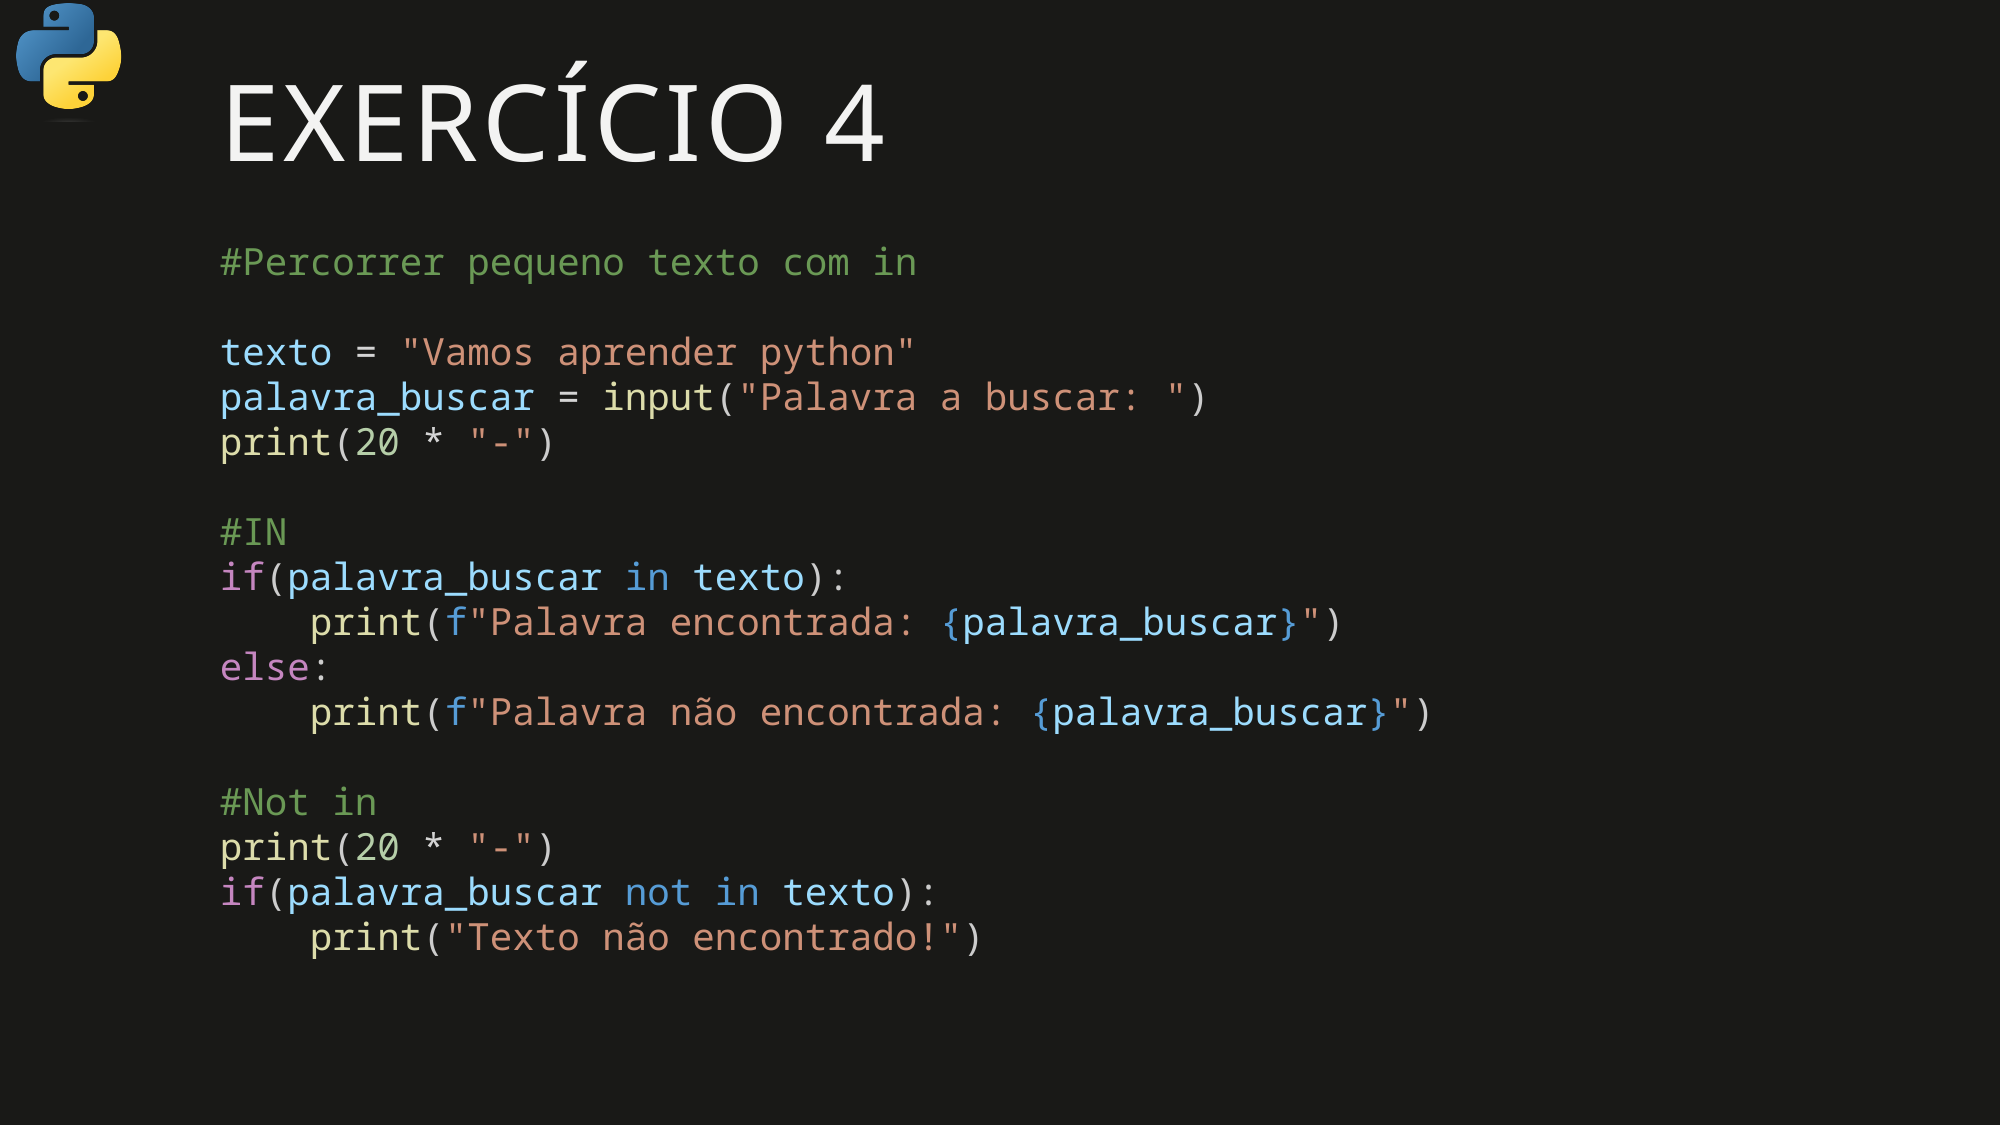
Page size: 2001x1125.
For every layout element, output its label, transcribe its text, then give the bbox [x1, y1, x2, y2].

picture [16, 3, 125, 123]
title Exercício 4 [205, 62, 1875, 230]
text_box #Percorrer pequeno texto com in texto = "Vamos aprender python" palavra_buscar = input("Palavra a buscar: ") print(20 * "-") #IN if(palavra_buscar in texto): print(f"Palavra encontrada: {palavra_buscar}") else: print(f"Palavra não encontrada: {palavra_buscar}") #Not in print(20 * "-") if(palavra_buscar not in texto): print("Texto não encontrado!") [205, 230, 1922, 966]
